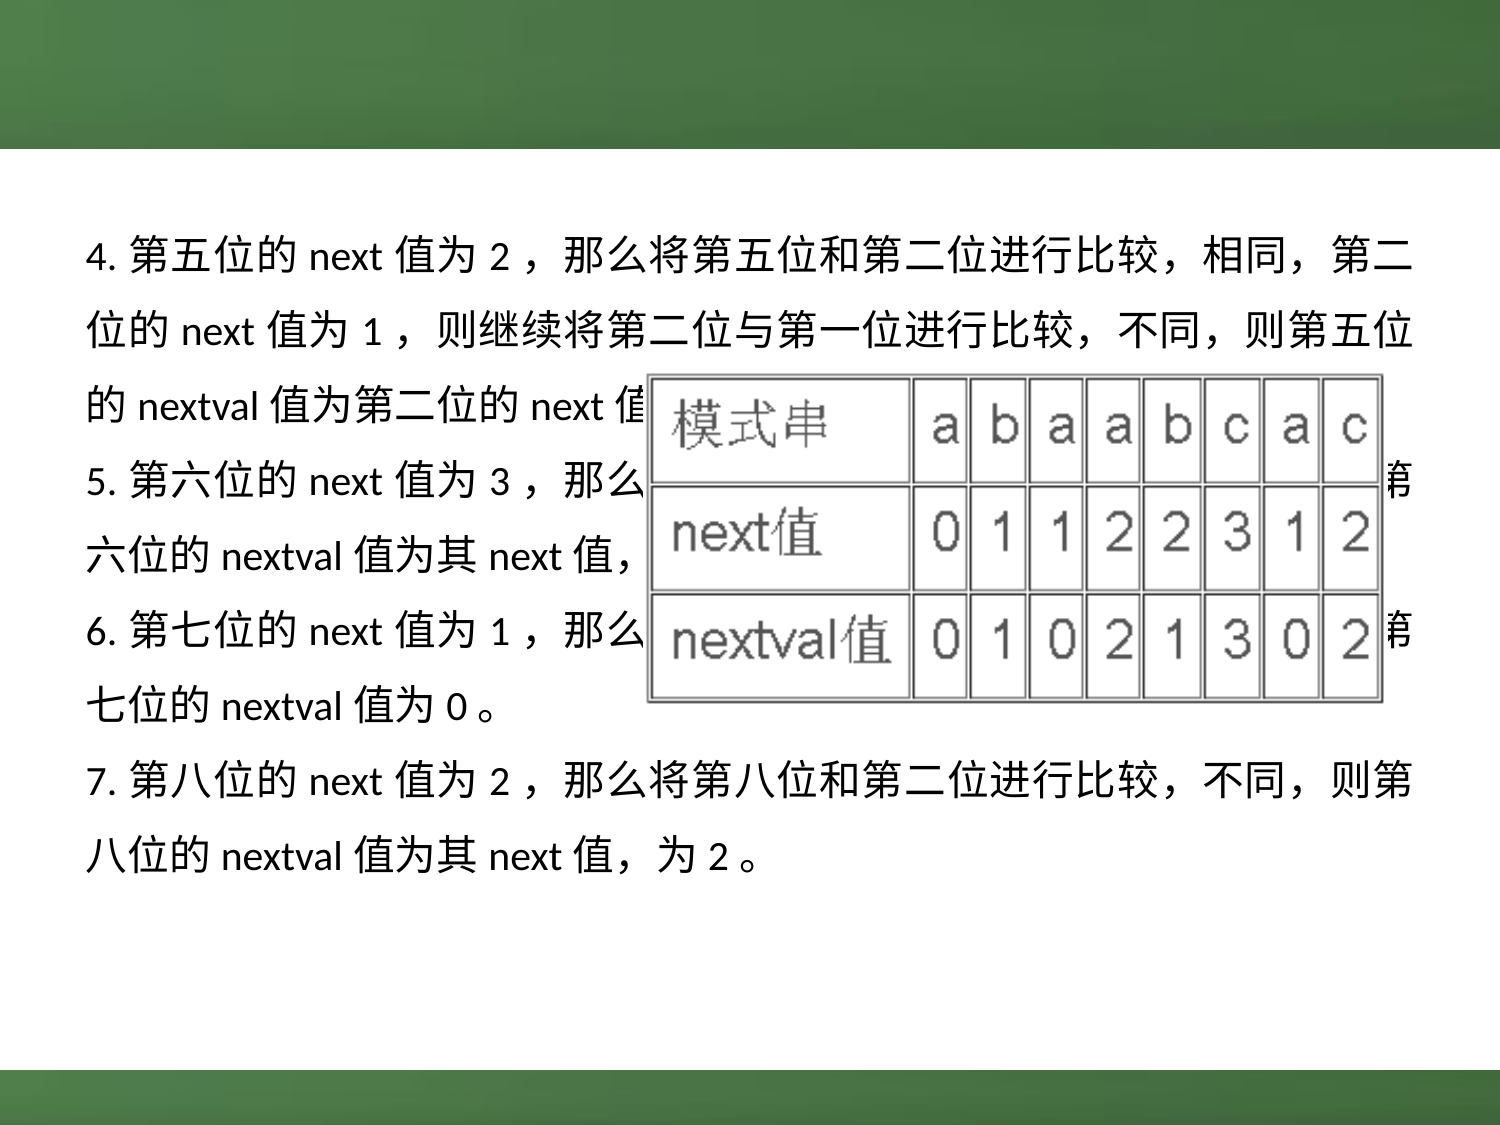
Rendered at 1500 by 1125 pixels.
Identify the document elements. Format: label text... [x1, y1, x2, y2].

text_box 4.第五位的next值为2，那么将第五位和第二位进行比较，相同，第二位的next值为1，则继续将第二位与第一位进行比较，不同，则第五位的nextval值为第二位的next值，为1。 5.第六位的next值为3，那么将第六位和第三位进行比较，不同，则第六位的nextval值为其next值，为3。 6.第七位的next值为1，那么将第七位和第一位进行比较，相同，则第七位的nextval值为0。 7.第八位的next值为2，那么将第八位和第二位进行比较，不同，则第八位的nextval值为其next值，为2。 [70, 196, 1430, 886]
picture [0, 0, 1500, 149]
picture [0, 1070, 1500, 1125]
picture [643, 370, 1388, 711]
